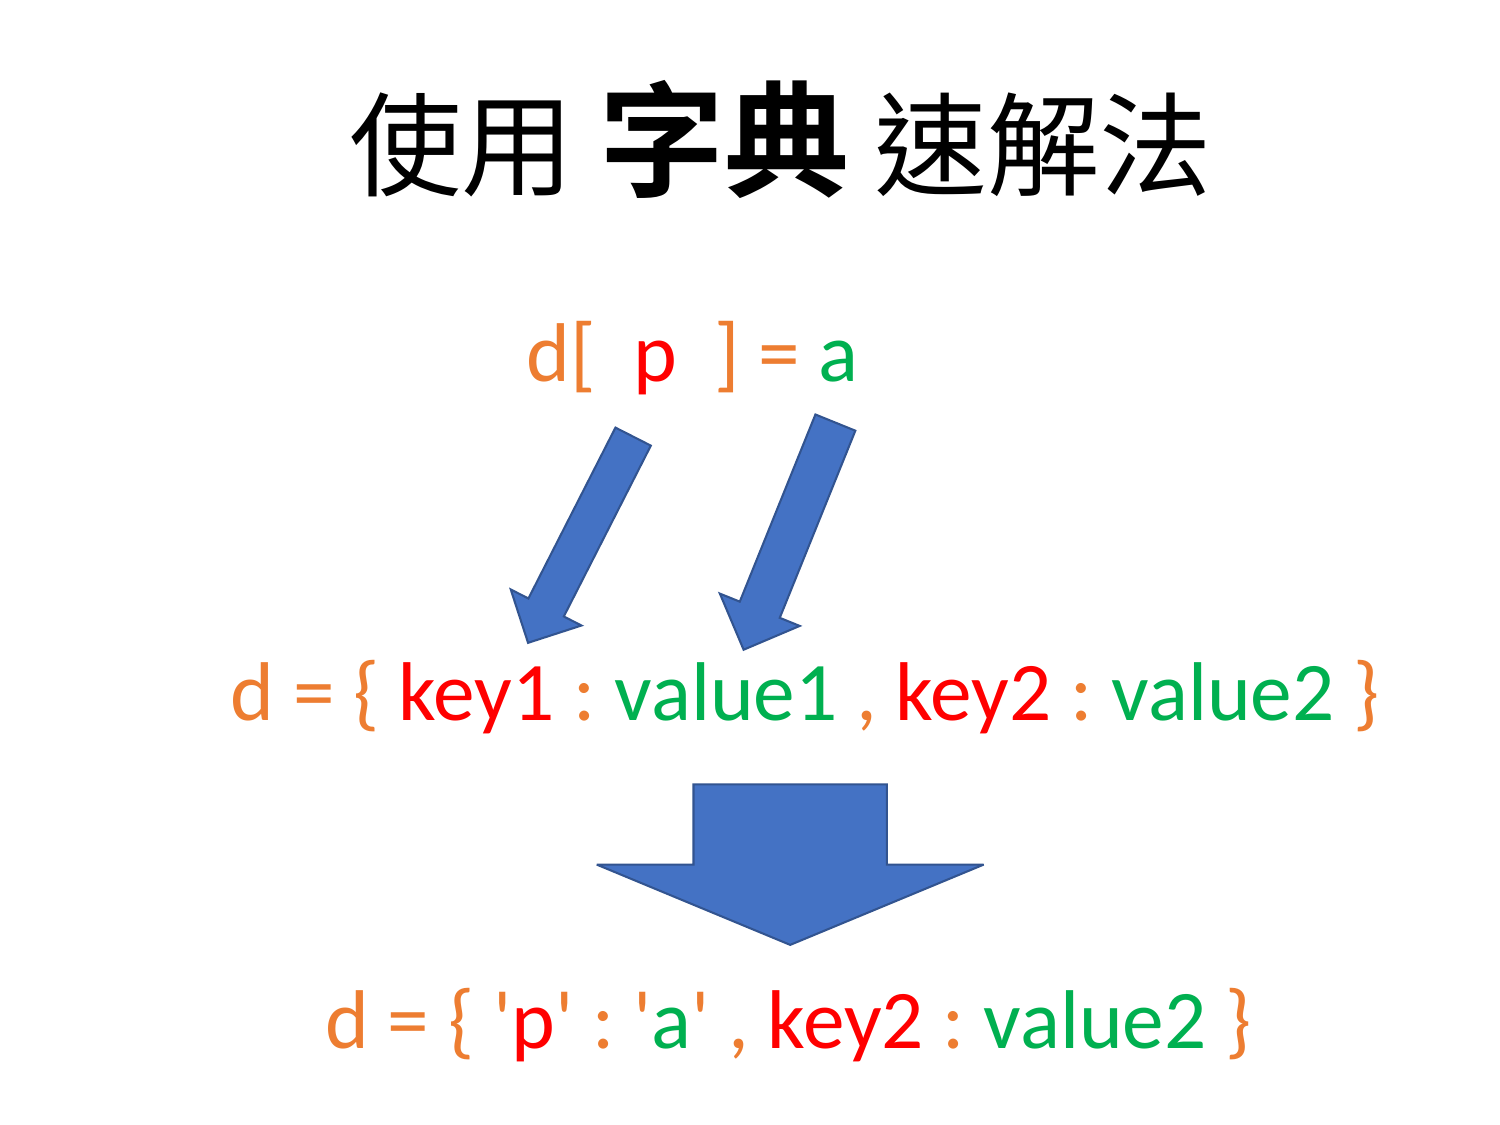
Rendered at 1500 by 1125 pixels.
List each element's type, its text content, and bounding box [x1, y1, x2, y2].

text_box d = { 'p' : 'a' , key2 : value2 } [310, 957, 1500, 1073]
text_box d[ p ] = a [511, 290, 1139, 406]
text_box [509, 426, 653, 645]
text_box 使用 字典 速解法 [334, 55, 1249, 221]
text_box d = { key1 : value1 , key2 : value2 } [215, 629, 1437, 745]
text_box [717, 413, 857, 652]
text_box [596, 783, 985, 947]
